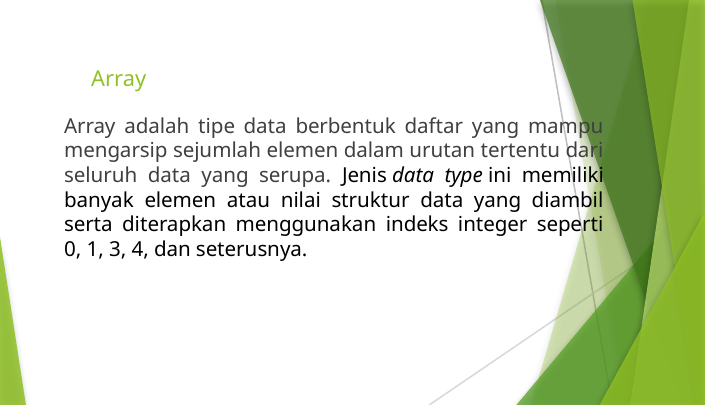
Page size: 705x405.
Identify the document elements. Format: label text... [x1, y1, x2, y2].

title Array [76, 56, 196, 99]
list Array adalah tipe data berbentuk daftar yang mampu mengarsip sejumlah elemen dalam urutan tertentu dari seluruh data yang serupa. Jenis data type ini memiliki banyak elemen atau nilai struktur data yang diambil serta diterapkan menggunakan indeks integer seperti 0, 1, 3, 4, dan seterusnya. [49, 105, 619, 330]
